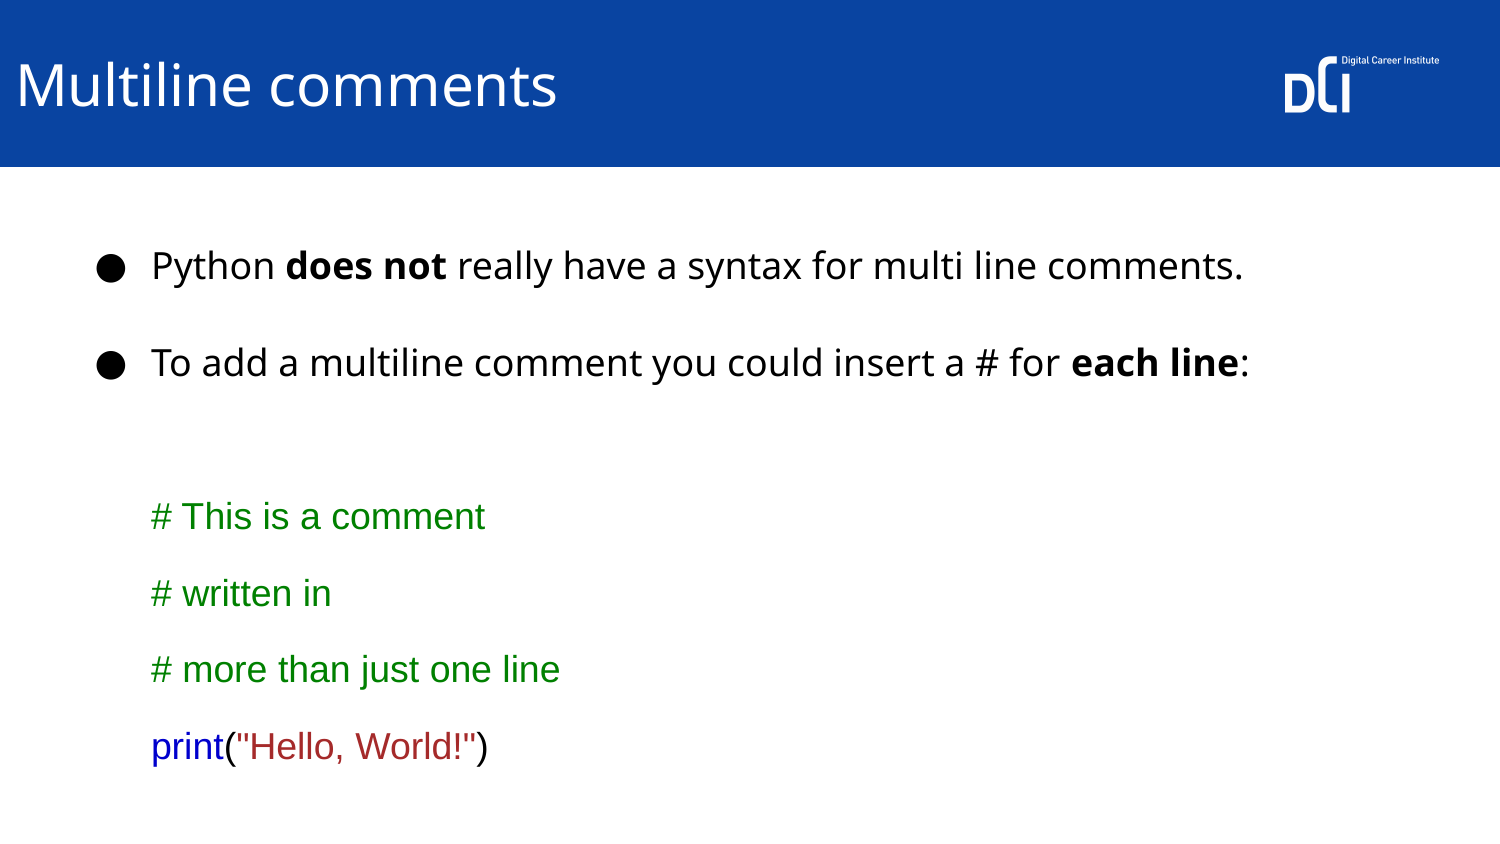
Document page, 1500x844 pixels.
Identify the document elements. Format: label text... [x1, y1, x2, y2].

text_box Python does not really have a syntax for multi line comments. To add a multiline comment you could insert a # for each line: # This is a comment # written in # more than just one line print("Hello, World!") [60, 220, 1440, 783]
title Multiline comments [0, 0, 1500, 167]
picture [1274, 43, 1445, 123]
